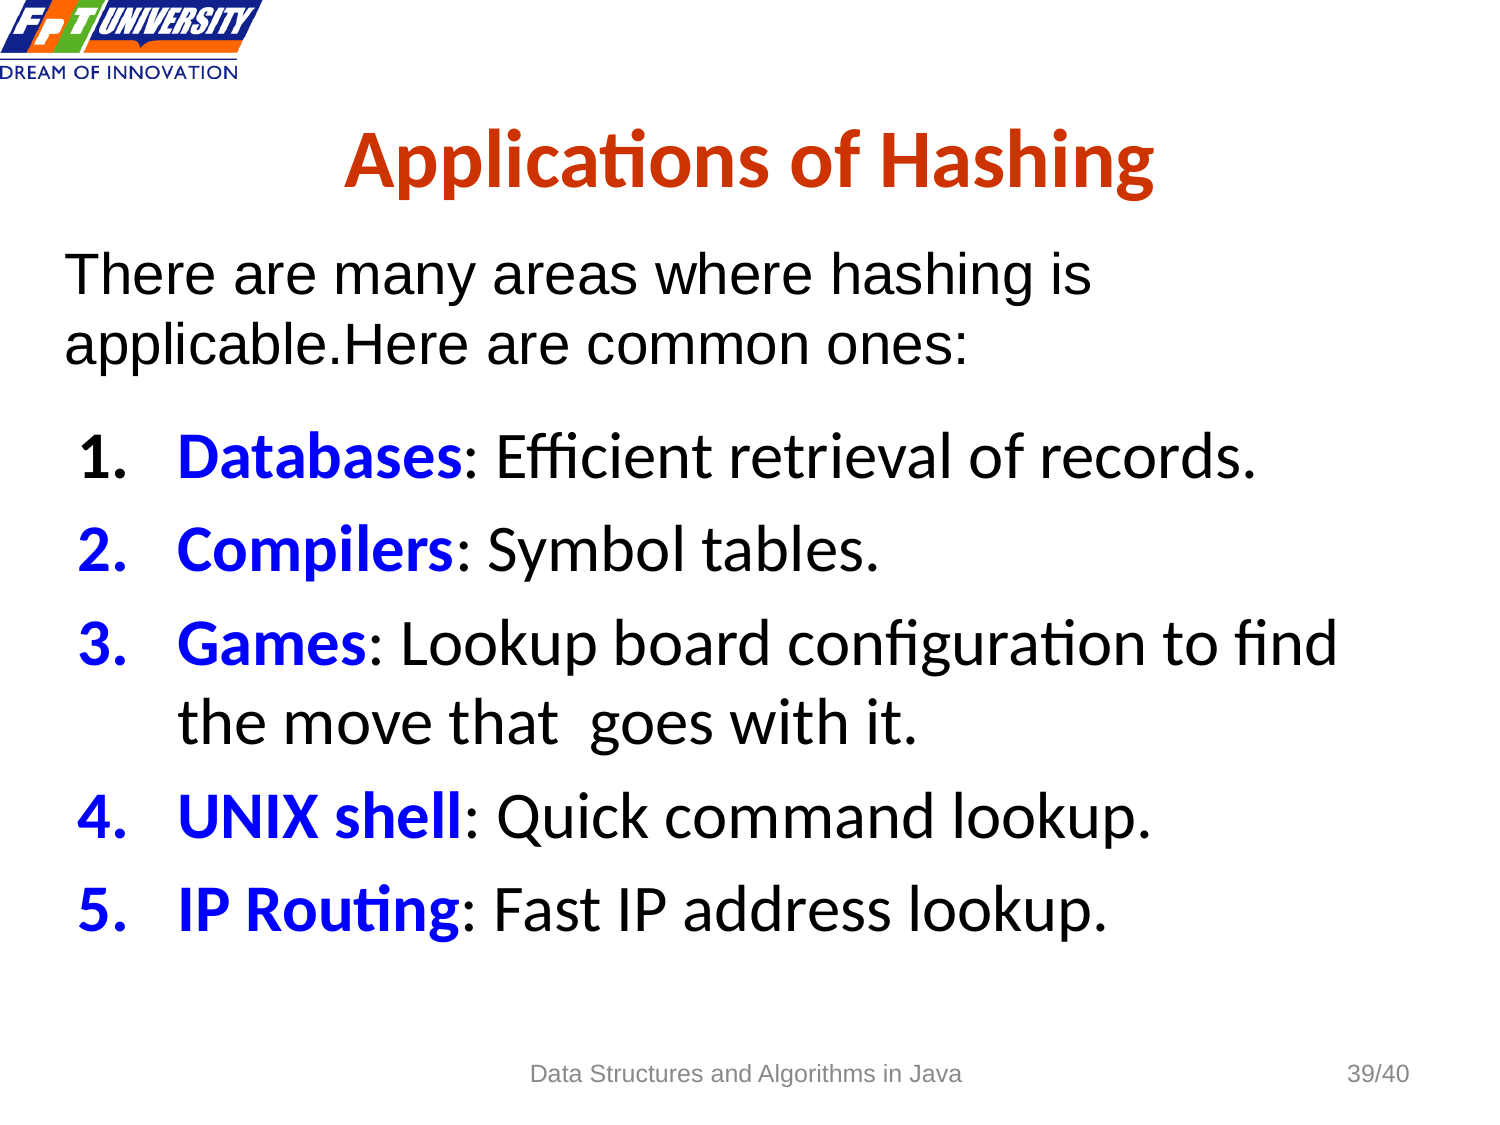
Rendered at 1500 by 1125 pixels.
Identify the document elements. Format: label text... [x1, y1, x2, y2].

list Databases: Efficient retrieval of records. Compilers: Symbol tables. Games: Lookup board configuration to find the move that goes with it. UNIX shell: Quick command lookup. IP Routing: Fast IP address lookup. [62, 403, 1438, 1058]
text_box There are many areas where hashing is applicable.Here are common ones: [49, 229, 1325, 384]
text_box Data Structures and Algorithms in Java [512, 1058, 988, 1103]
slide_number 39/40 [1074, 1058, 1425, 1103]
picture [0, 0, 263, 79]
title Applications of Hashing [112, 116, 1388, 192]
